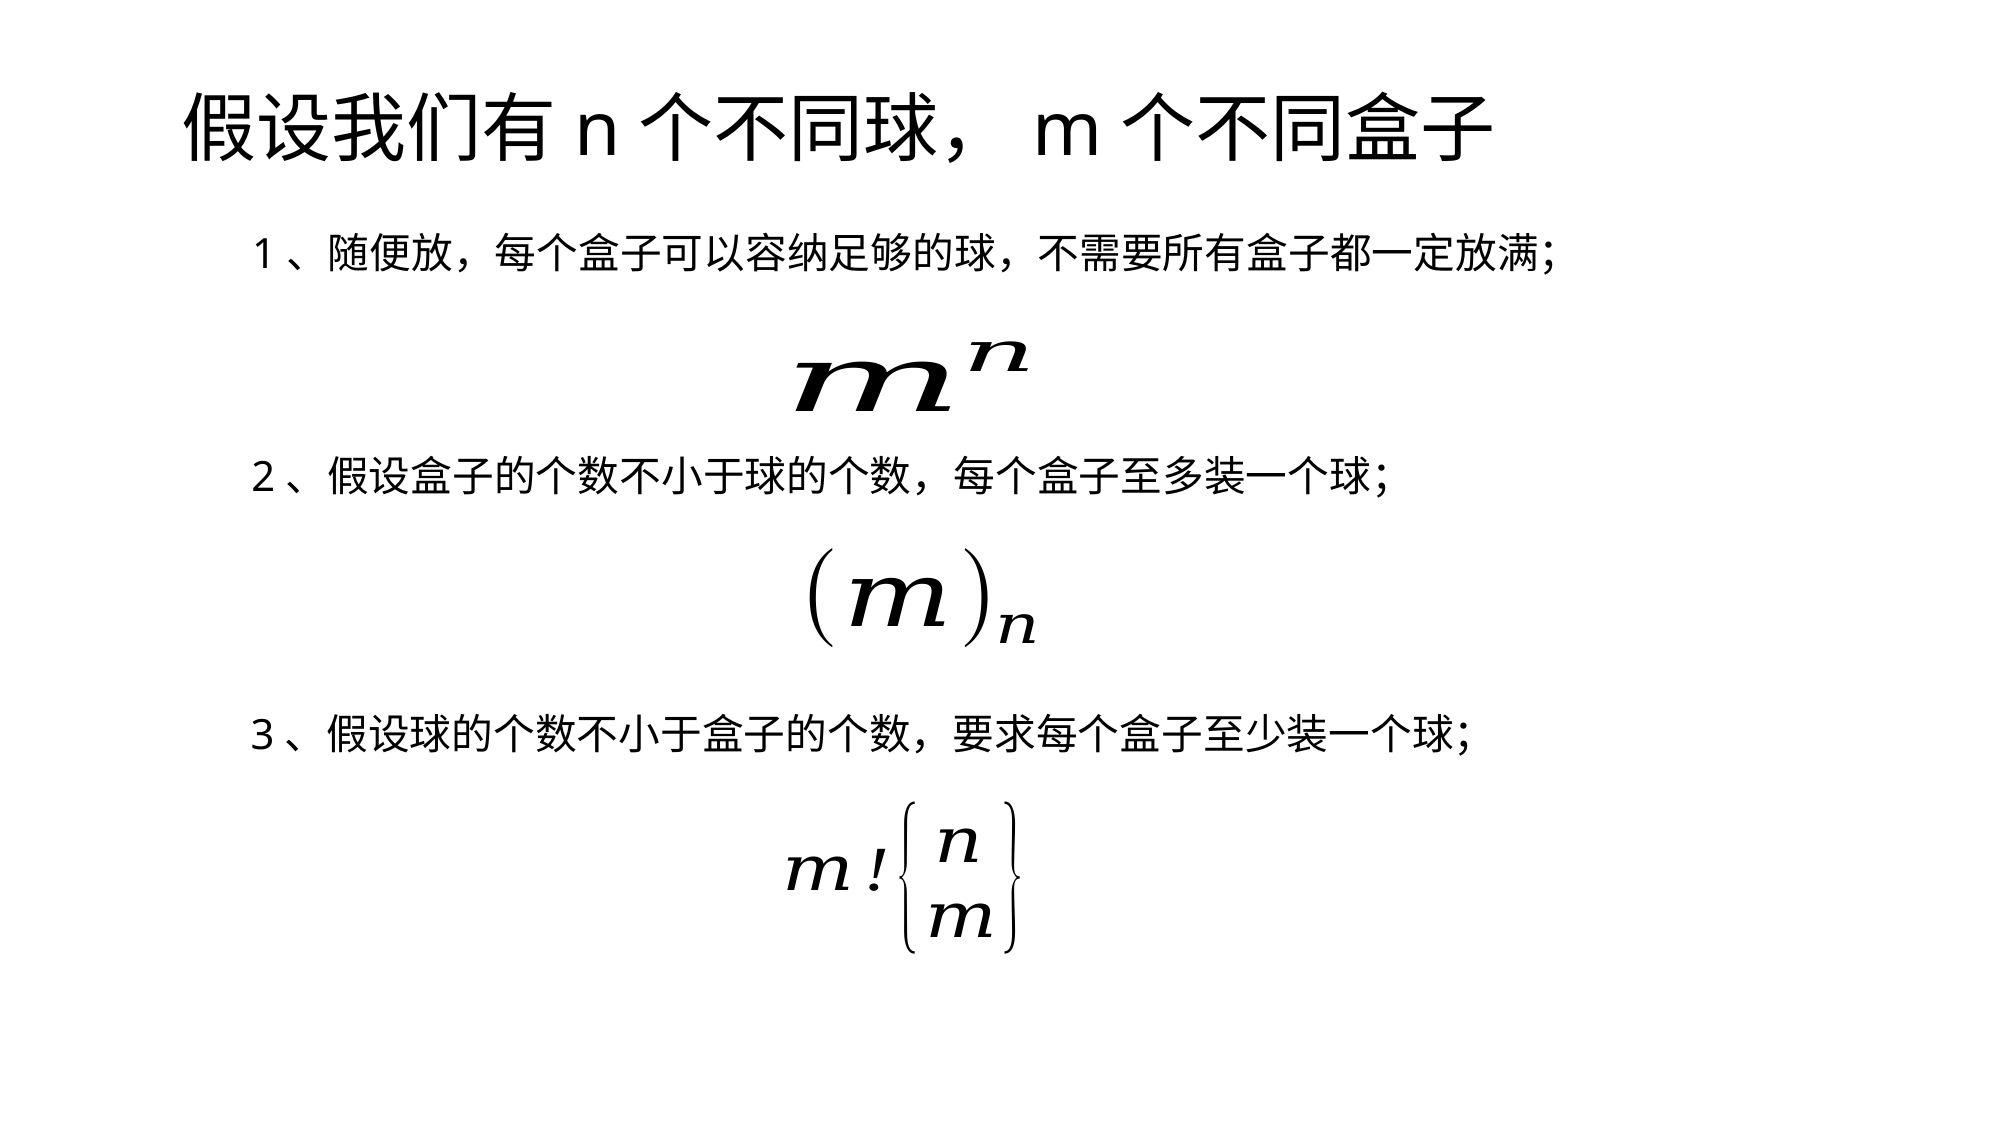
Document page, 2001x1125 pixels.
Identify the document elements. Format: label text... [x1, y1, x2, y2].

text_box 3、假设球的个数不小于盒子的个数，要求每个盒子至少装一个球； [235, 700, 1511, 766]
text_box 假设我们有n个不同球，m个不同盒子 [167, 73, 1510, 178]
text_box 1、随便放，每个盒子可以容纳足够的球，不需要所有盒子都一定放满； [237, 219, 1596, 285]
text_box 2、假设盒子的个数不小于球的个数，每个盒子至多装一个球； [236, 442, 1428, 508]
